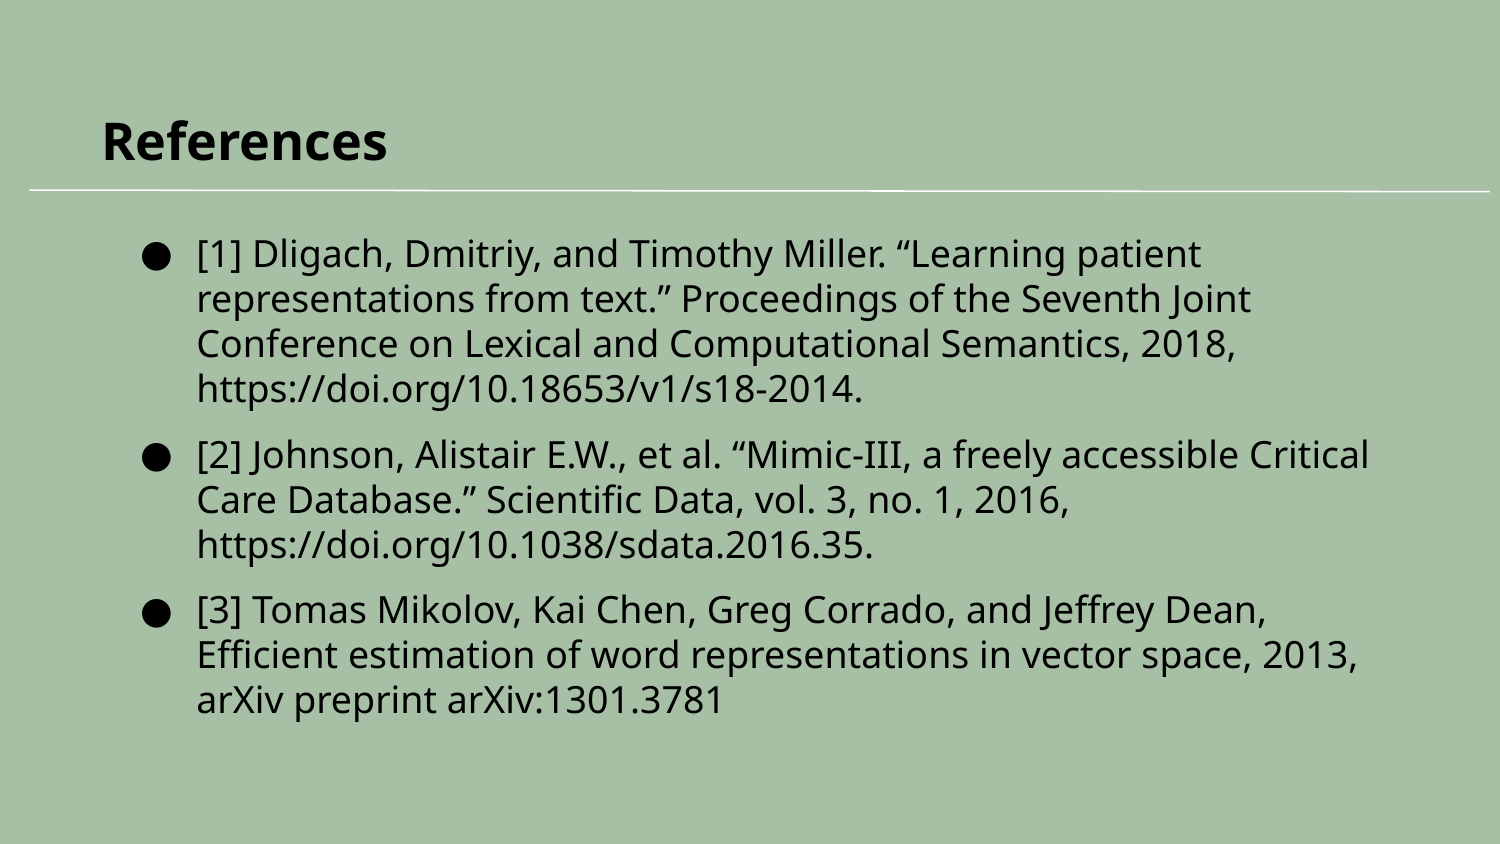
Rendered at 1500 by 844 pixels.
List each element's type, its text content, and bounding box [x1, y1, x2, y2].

title References [86, 93, 1471, 167]
list [1] Dligach, Dmitriy, and Timothy Miller. “Learning patient representations from text.” Proceedings of the Seventh Joint Conference on Lexical and Computational Semantics, 2018, https://doi.org/10.18653/v1/s18-2014. [2] Johnson, Alistair E.W., et al. “Mimic-III, a freely accessible Critical Care Database.” Scientific Data, vol. 3, no. 1, 2016, https://doi.org/10.1038/sdata.2016.35. [3] Tomas Mikolov, Kai Chen, Greg Corrado, and Jeffrey Dean, Efficient estimation of word representations in vector space, 2013, arXiv preprint arXiv:1301.3781 [106, 214, 1434, 799]
